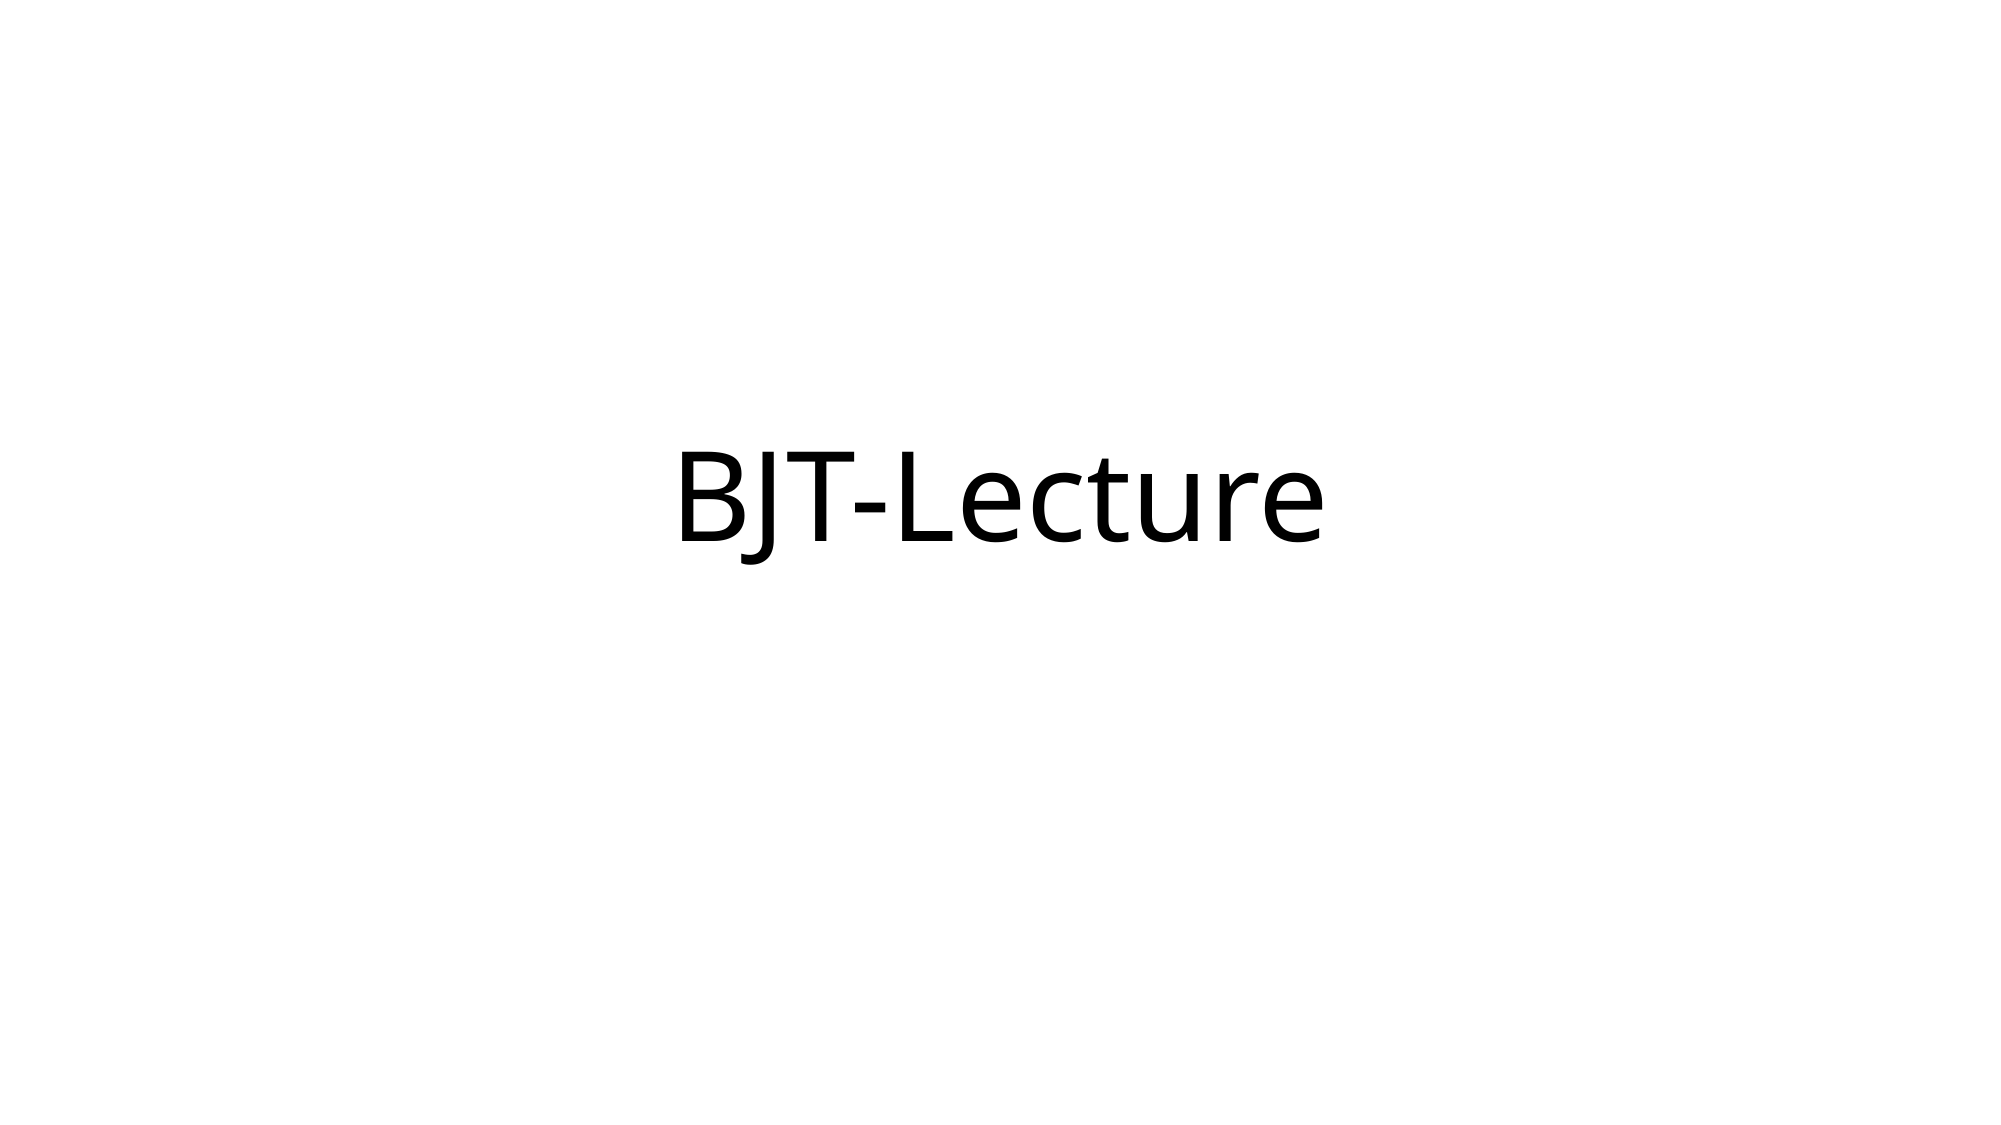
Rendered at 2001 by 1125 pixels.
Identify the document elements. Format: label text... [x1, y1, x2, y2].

title BJT-Lecture [249, 184, 1750, 576]
